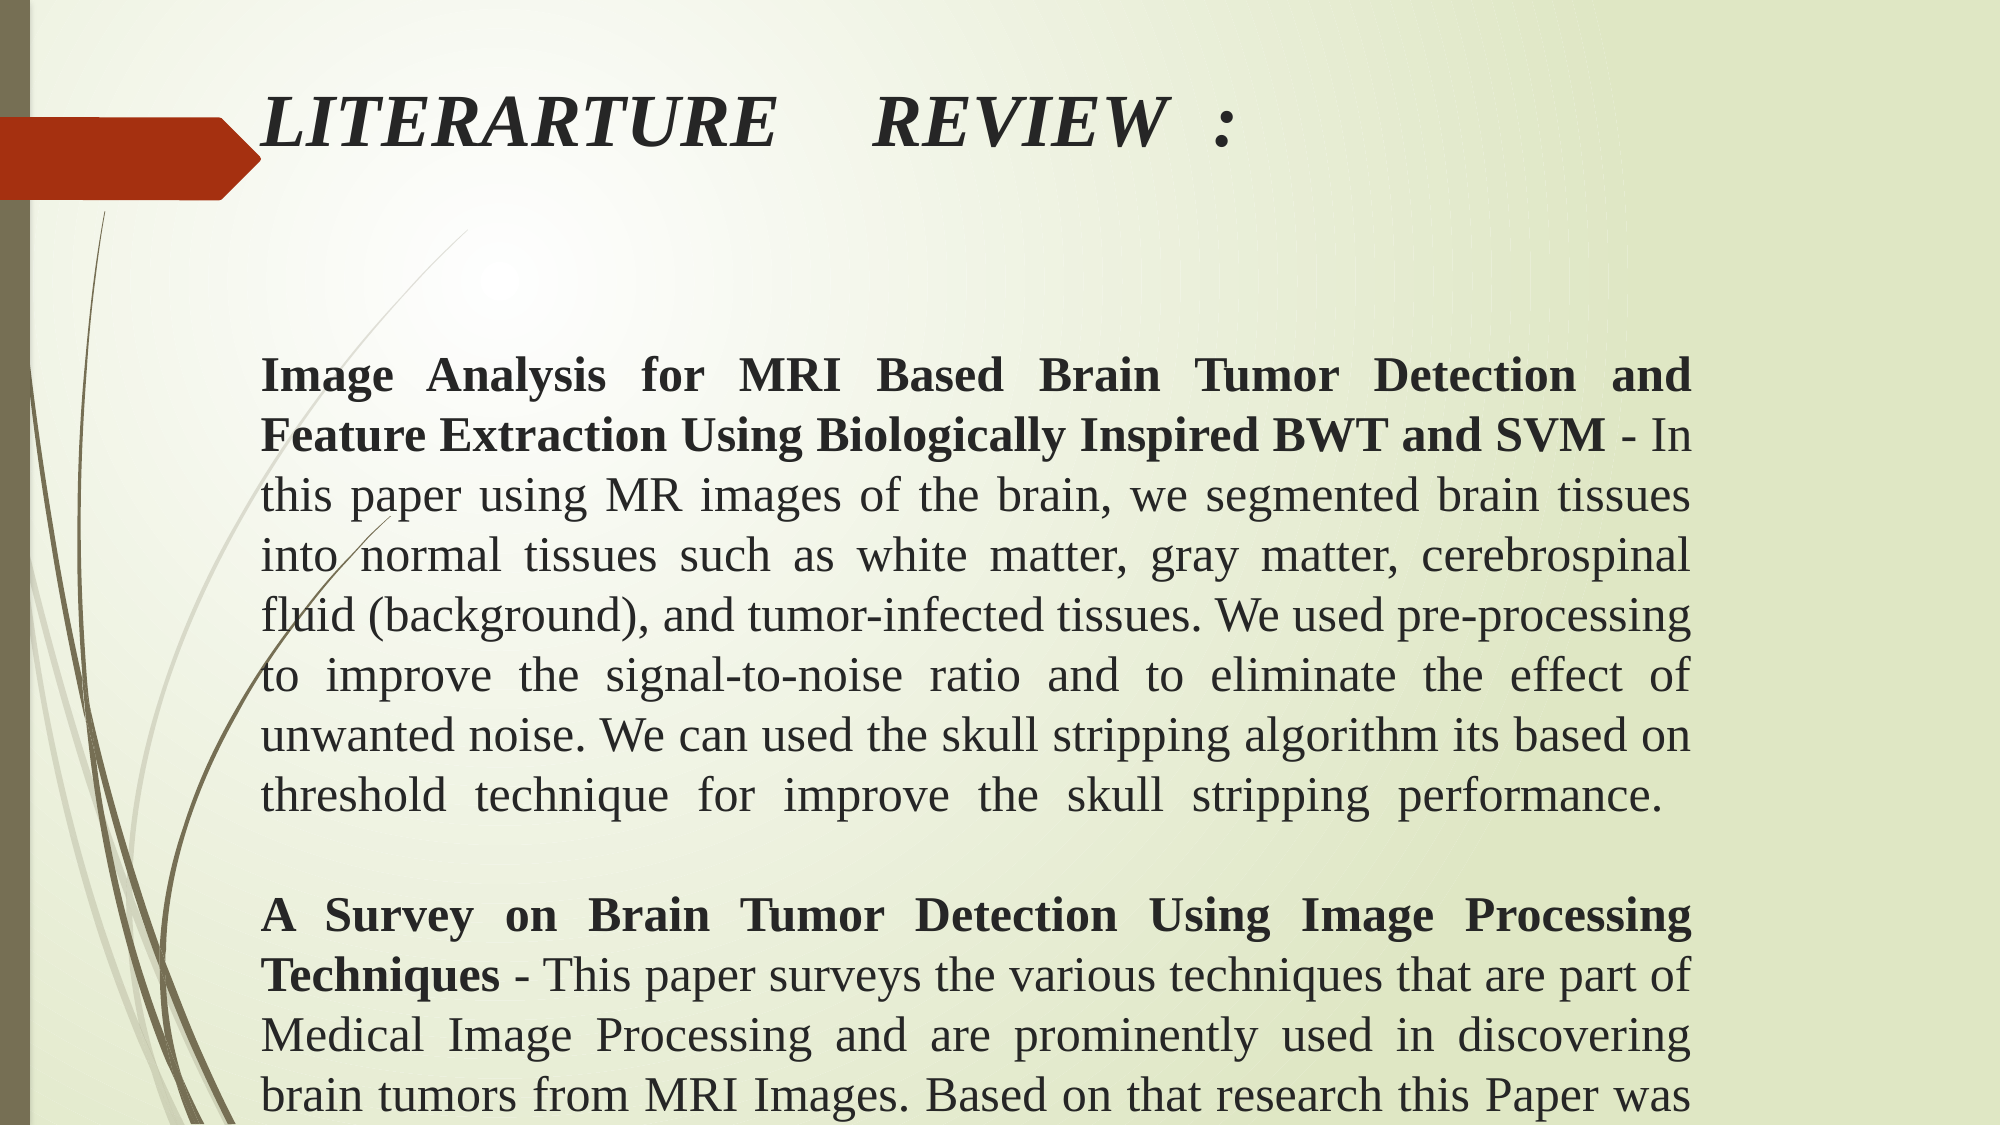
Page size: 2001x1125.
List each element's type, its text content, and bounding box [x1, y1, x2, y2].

title LITERARTURE REVIEW : Image Analysis for MRI Based Brain Tumor Detection and Feature Extraction Using Biologically Inspired BWT and SVM - In this paper using MR images of the brain, we segmented brain tissues into normal tissues such as white matter, gray matter, cerebrospinal fluid (background), and tumor-infected tissues. We used pre-processing to improve the signal-to-noise ratio and to eliminate the effect of unwanted noise. We can used the skull stripping algorithm its based on threshold technique for improve the skull stripping performance. A Survey on Brain Tumor Detection Using Image Processing Techniques - This paper surveys the various techniques that are part of Medical Image Processing and are prominently used in discovering brain tumors from MRI Images. Based on that research this Paper was written listing the various techniques in use. [245, 64, 1708, 275]
